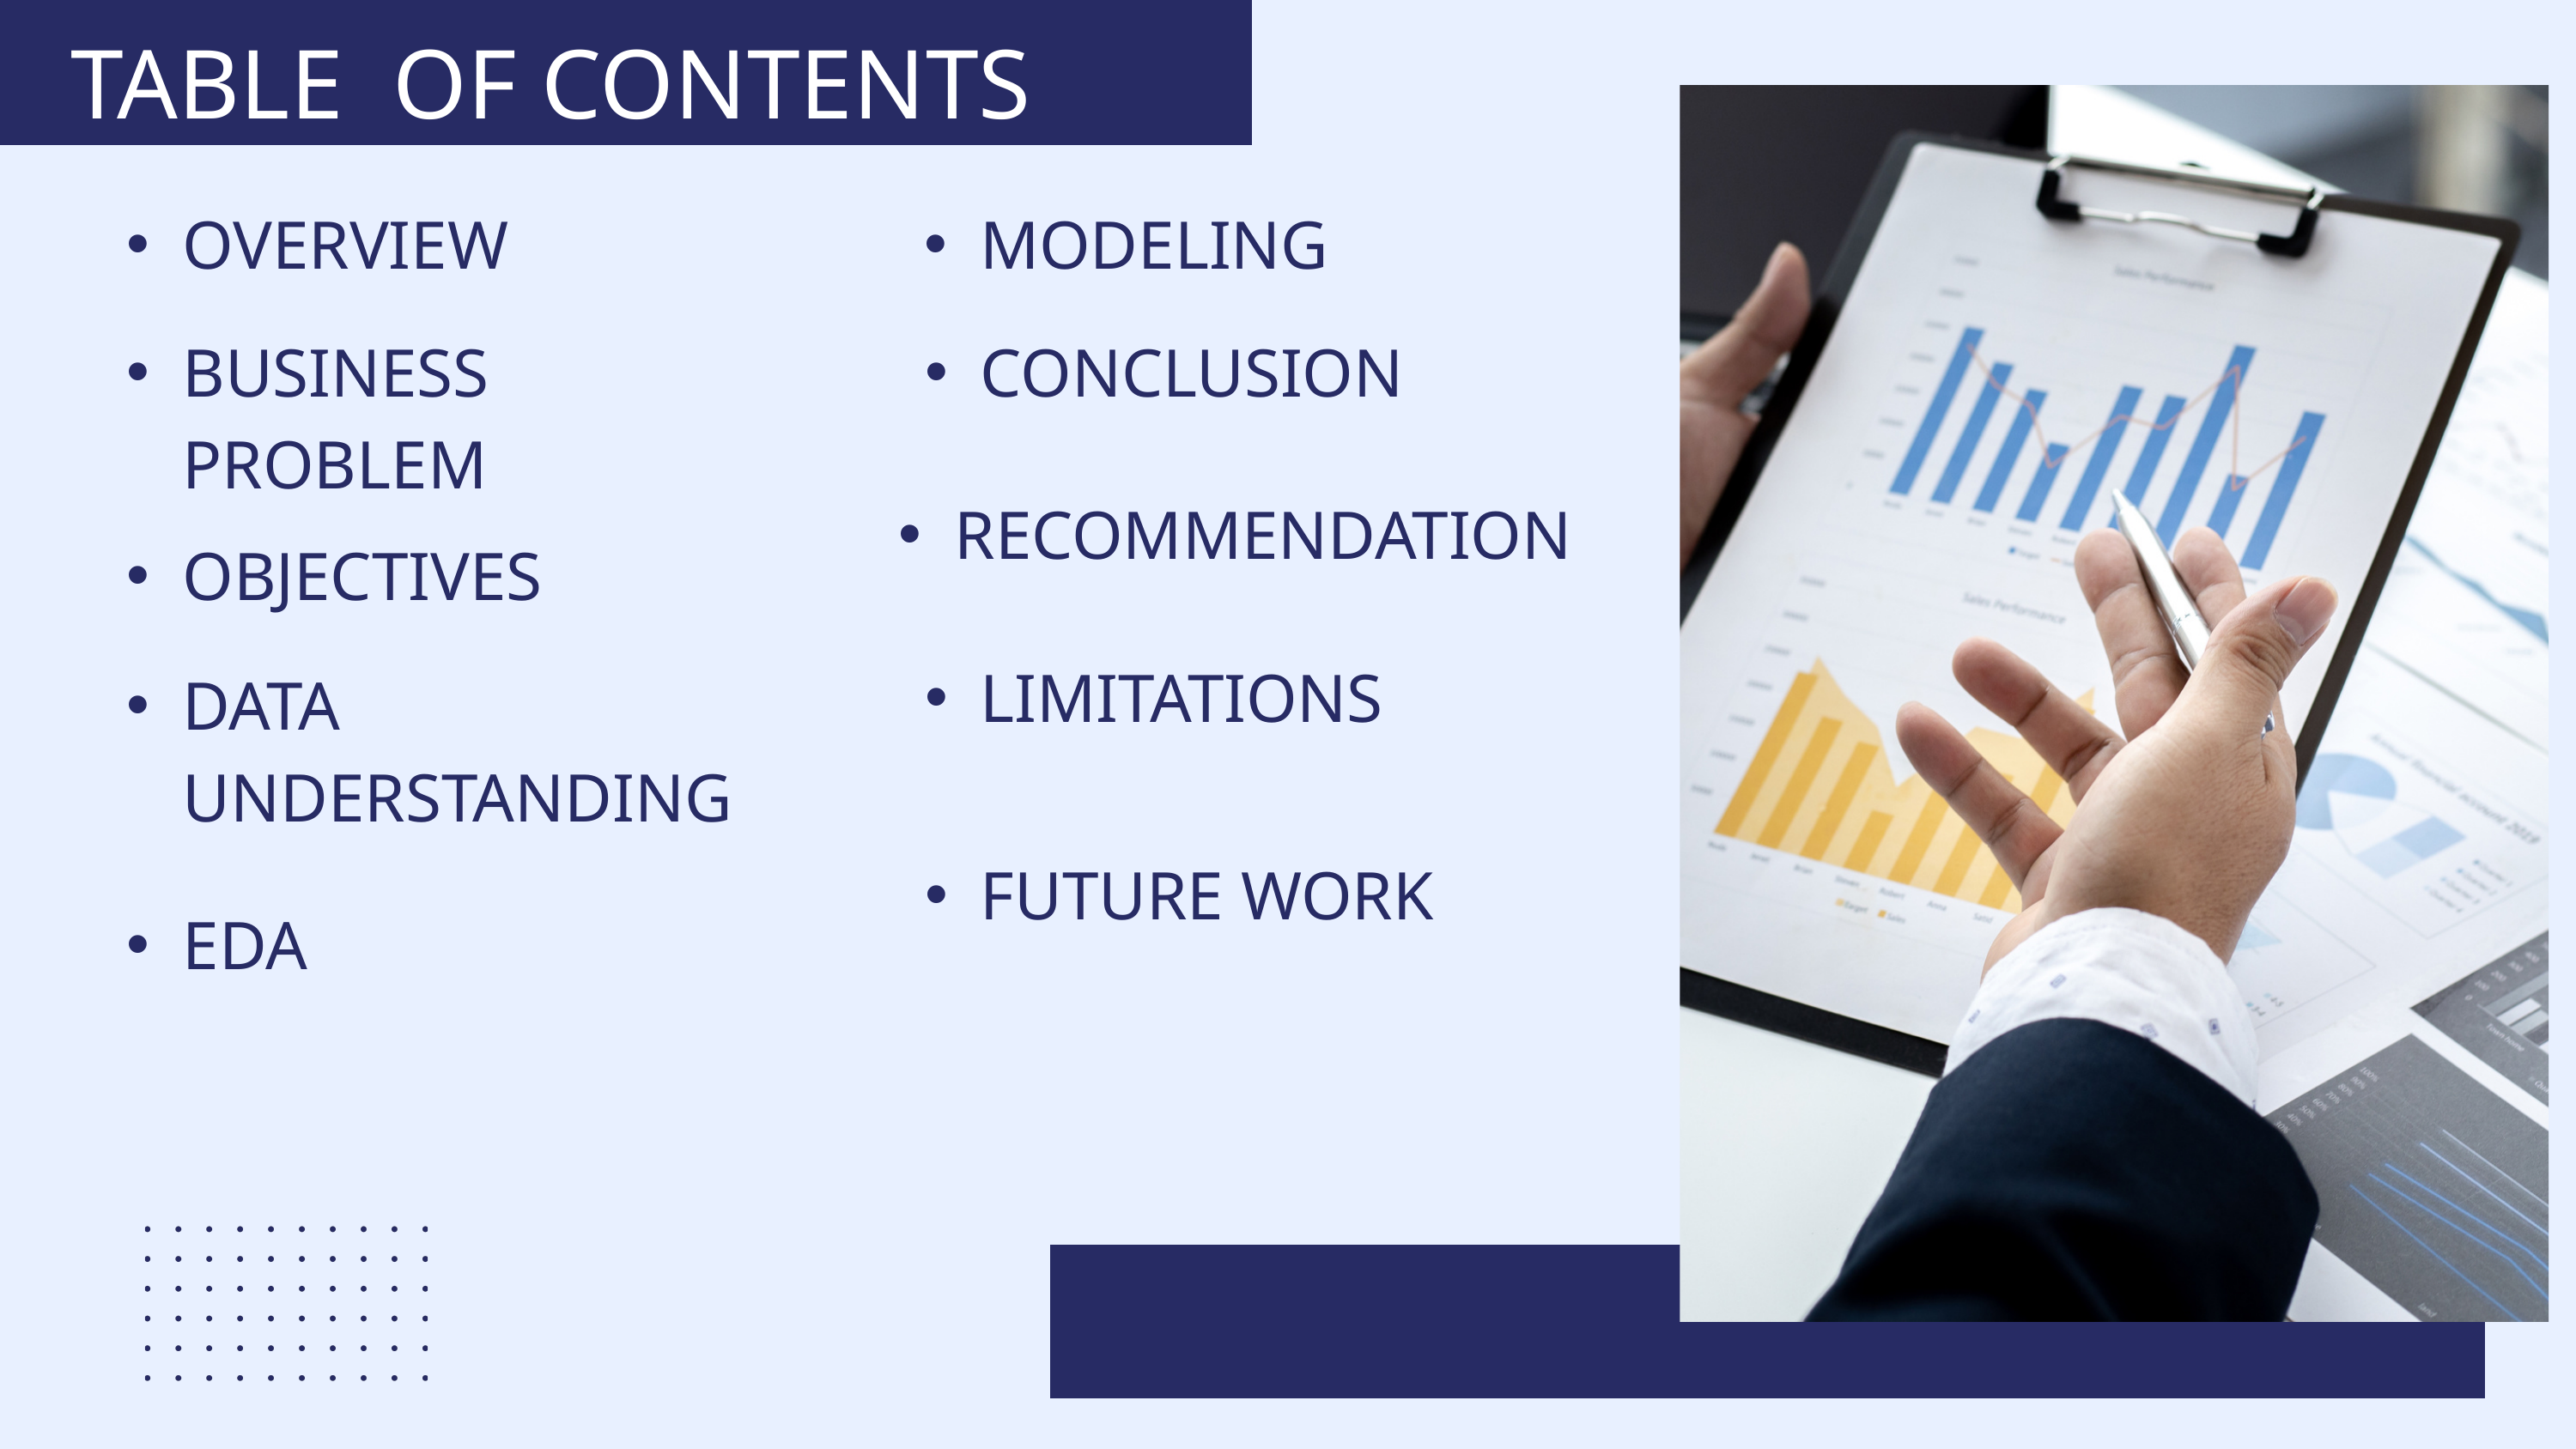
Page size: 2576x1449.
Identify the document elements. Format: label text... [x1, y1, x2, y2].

text_box OVERVIEW [70, 190, 719, 282]
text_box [1679, 85, 2549, 1322]
text_box FUTURE WORK [869, 840, 1472, 933]
text_box EDA [70, 890, 503, 983]
text_box RECOMMENDATION [842, 481, 1611, 573]
text_box OBJECTIVES [70, 522, 588, 615]
text_box MODELING [868, 190, 1364, 282]
text_box CONCLUSION [869, 318, 1425, 410]
text_box LIMITATIONS [869, 643, 1425, 736]
text_box [144, 1226, 428, 1381]
text_box DATA UNDERSTANDING [70, 652, 807, 835]
text_box BUSINESS PROBLEM [70, 318, 766, 502]
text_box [1049, 1245, 2485, 1398]
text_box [0, 0, 1253, 145]
